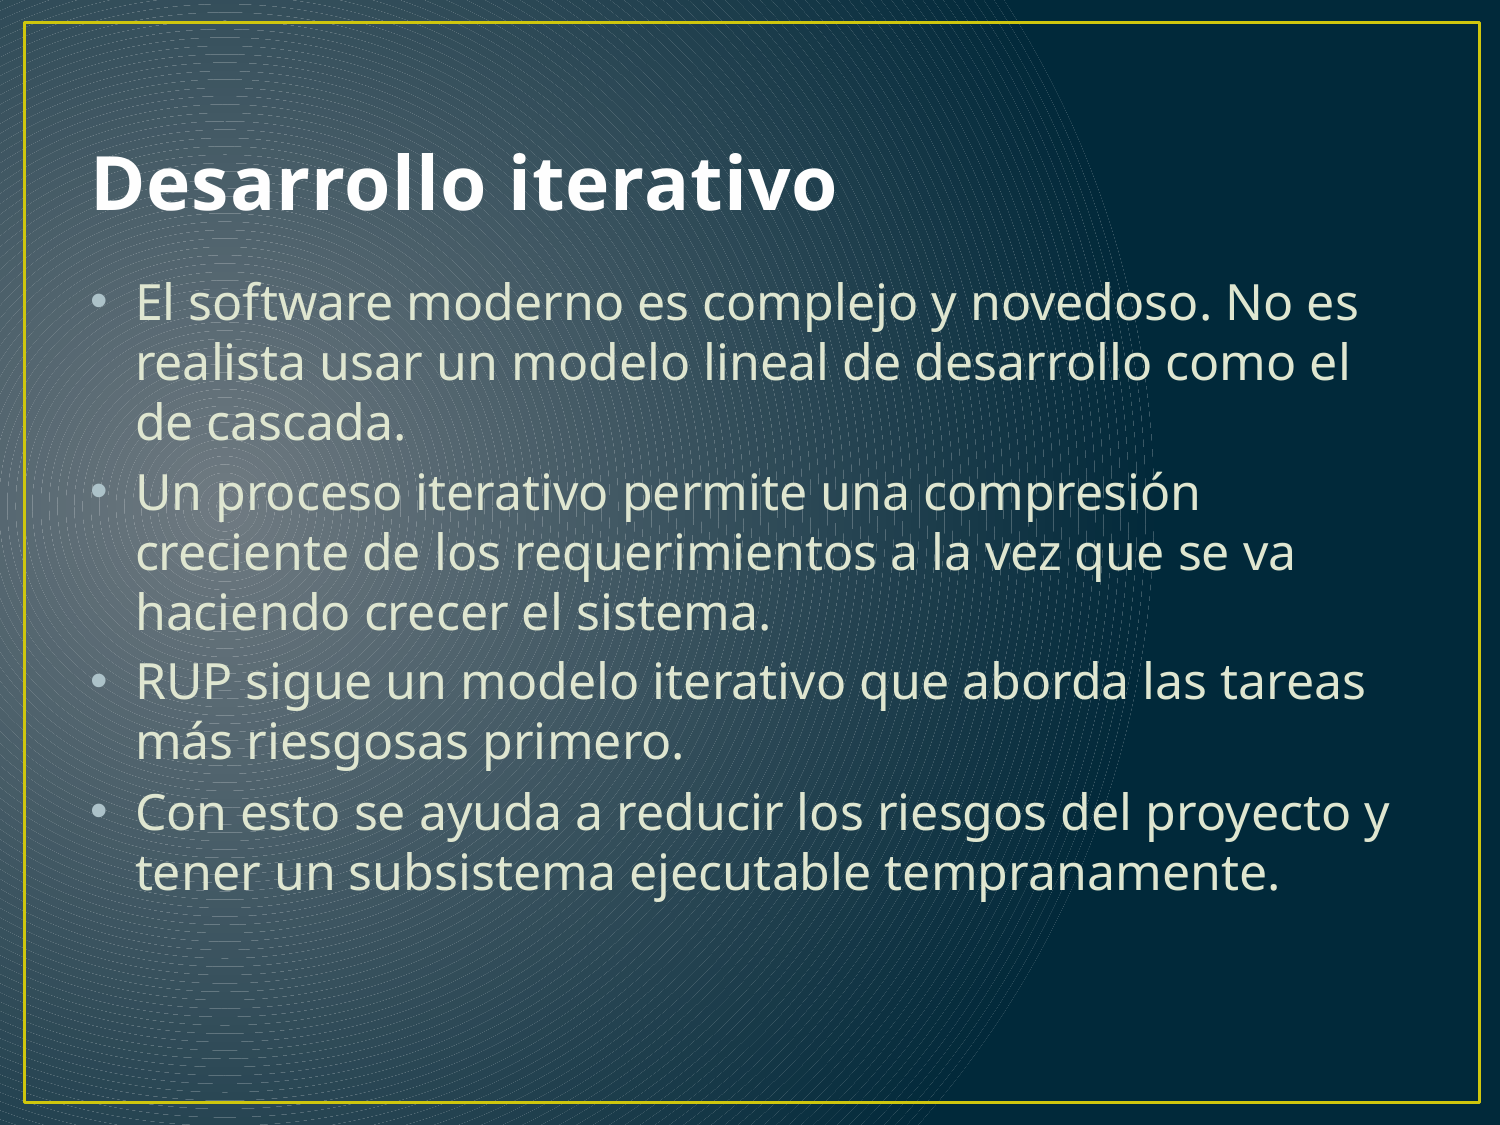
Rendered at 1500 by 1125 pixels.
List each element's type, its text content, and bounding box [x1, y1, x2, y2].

title Desarrollo iterativo [75, 45, 1425, 233]
list El software moderno es complejo y novedoso. No es realista usar un modelo lineal de desarrollo como el de cascada. Un proceso iterativo permite una compresión creciente de los requerimientos a la vez que se va haciendo crecer el sistema. RUP sigue un modelo iterativo que aborda las tareas más riesgosas primero. Con esto se ayuda a reducir los riesgos del proyecto y tener un subsistema ejecutable tempranamente. [75, 262, 1425, 1005]
